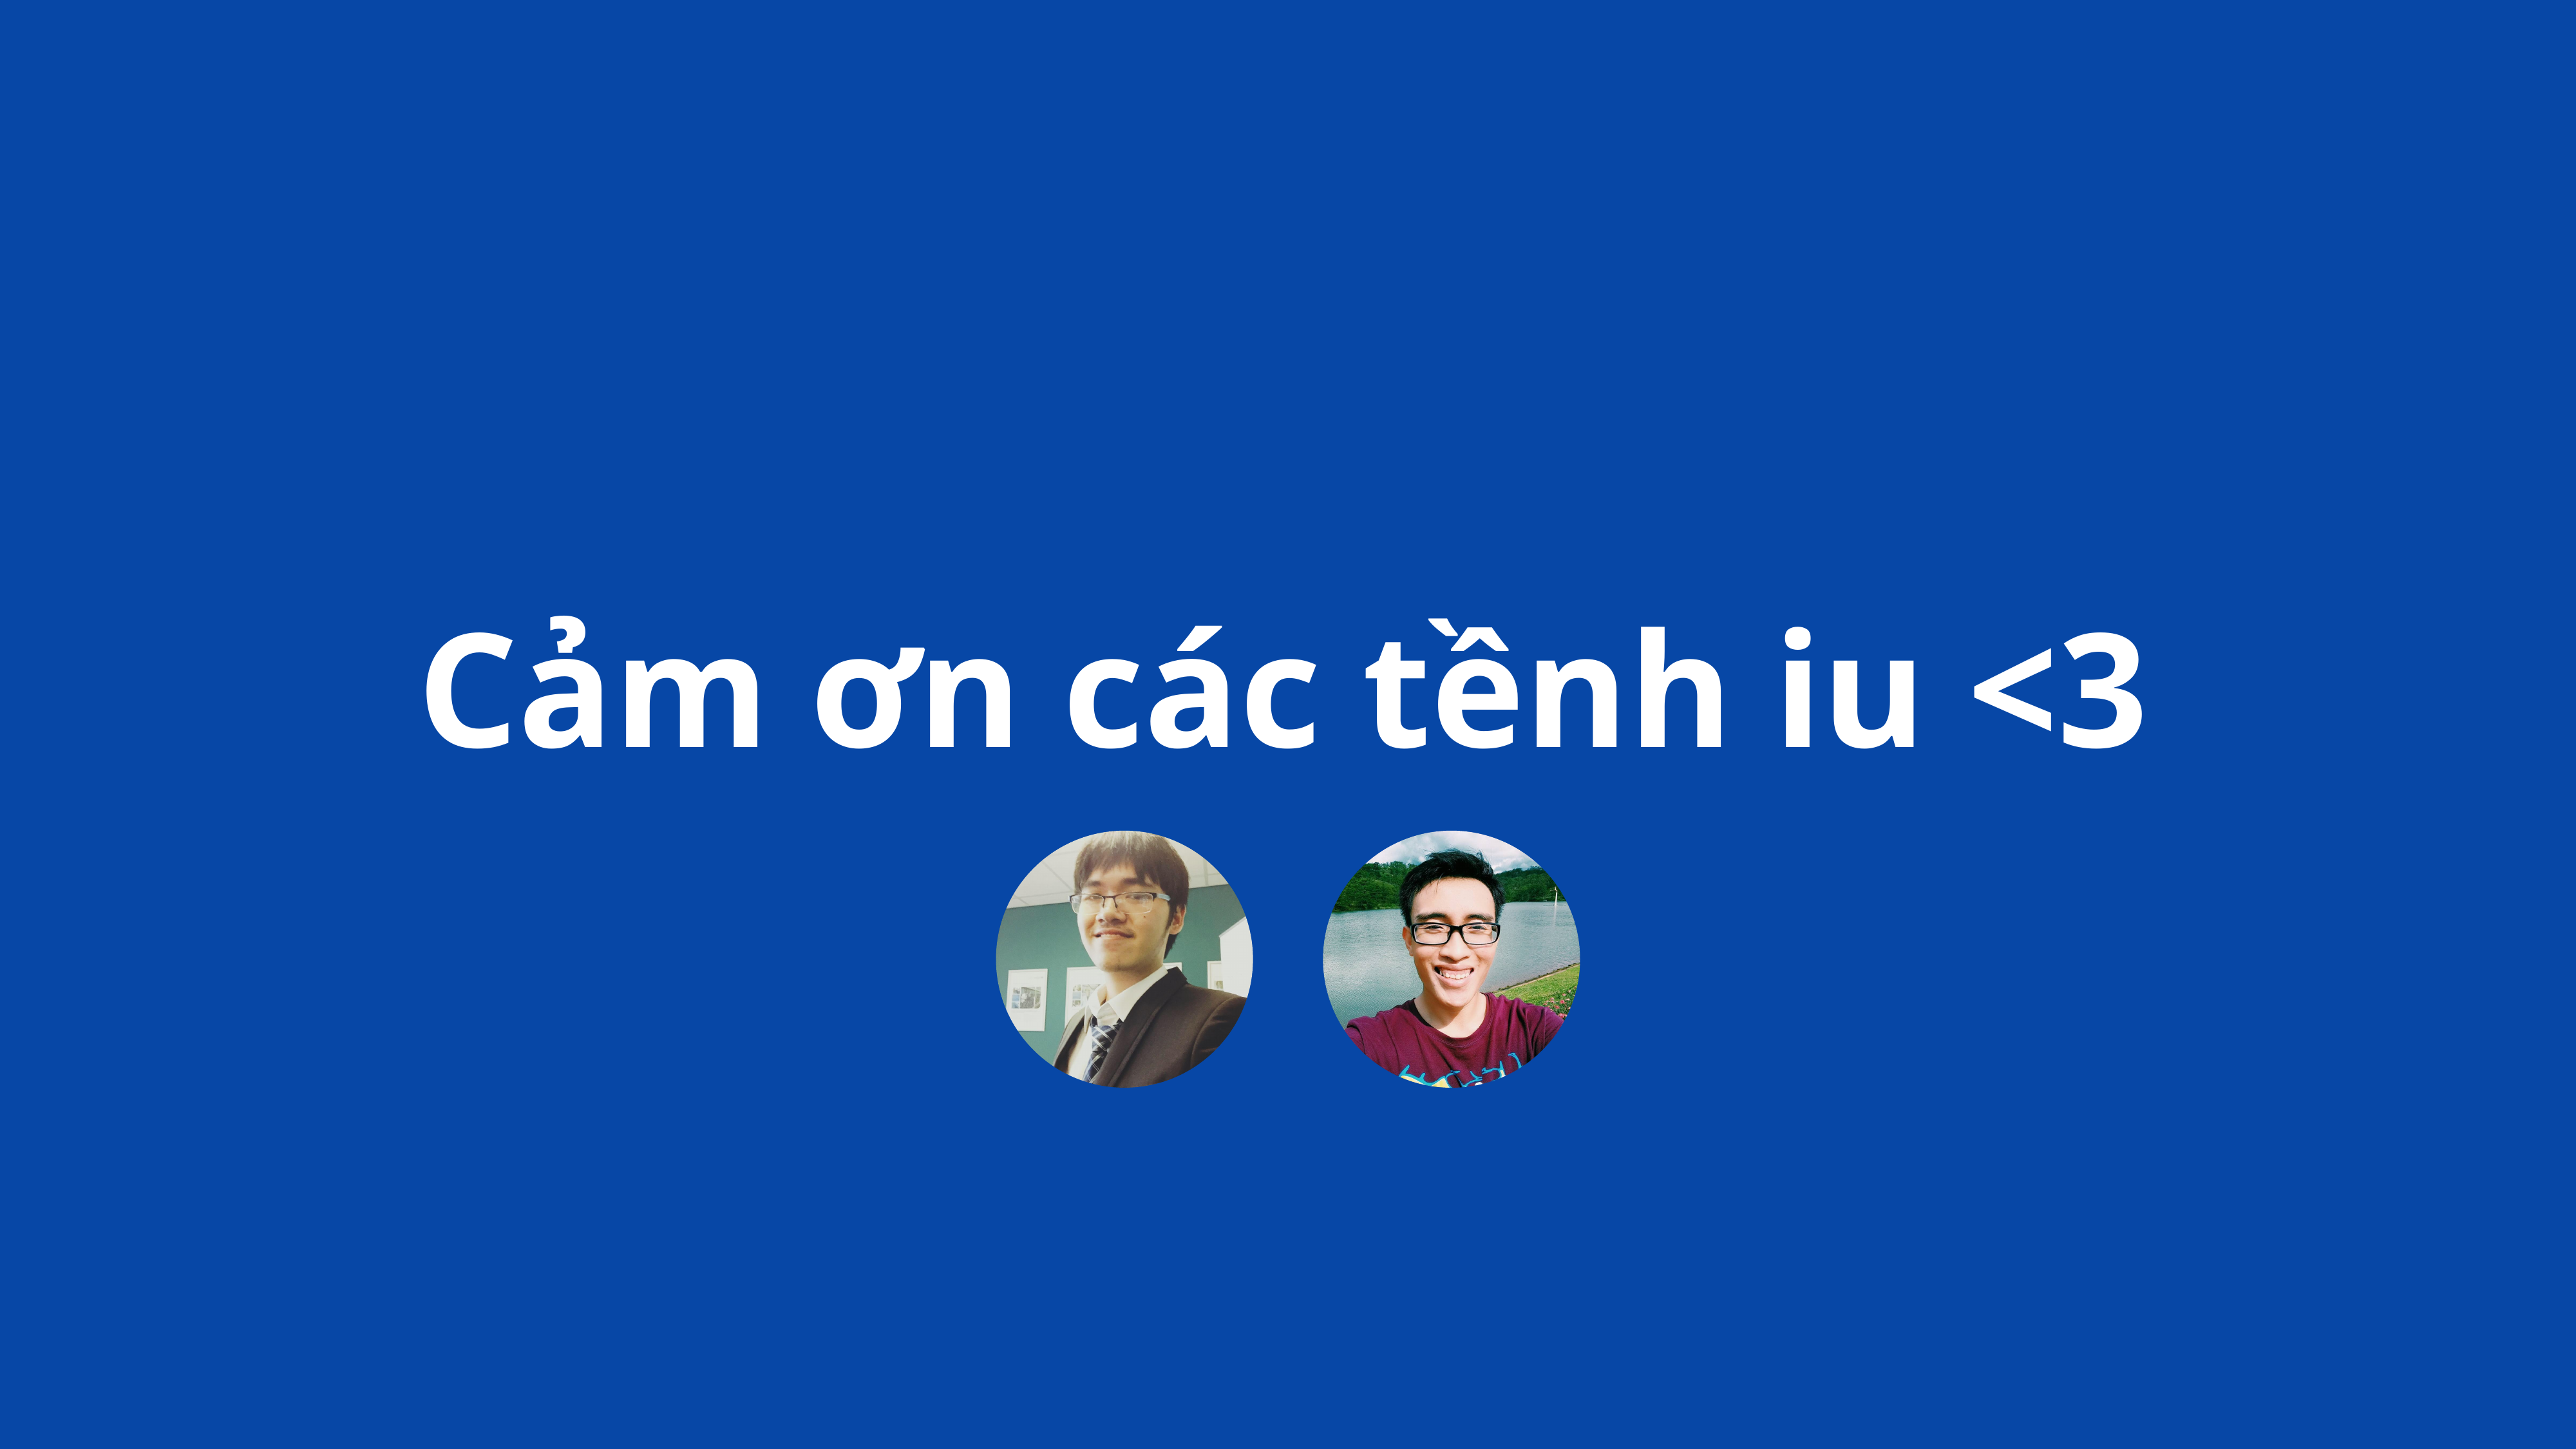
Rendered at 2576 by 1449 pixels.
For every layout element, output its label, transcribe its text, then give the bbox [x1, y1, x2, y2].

text_box Cảm ơn các tềnh iu <3 [2, 584, 2564, 783]
picture [1323, 830, 1580, 1088]
picture [996, 830, 1253, 1088]
